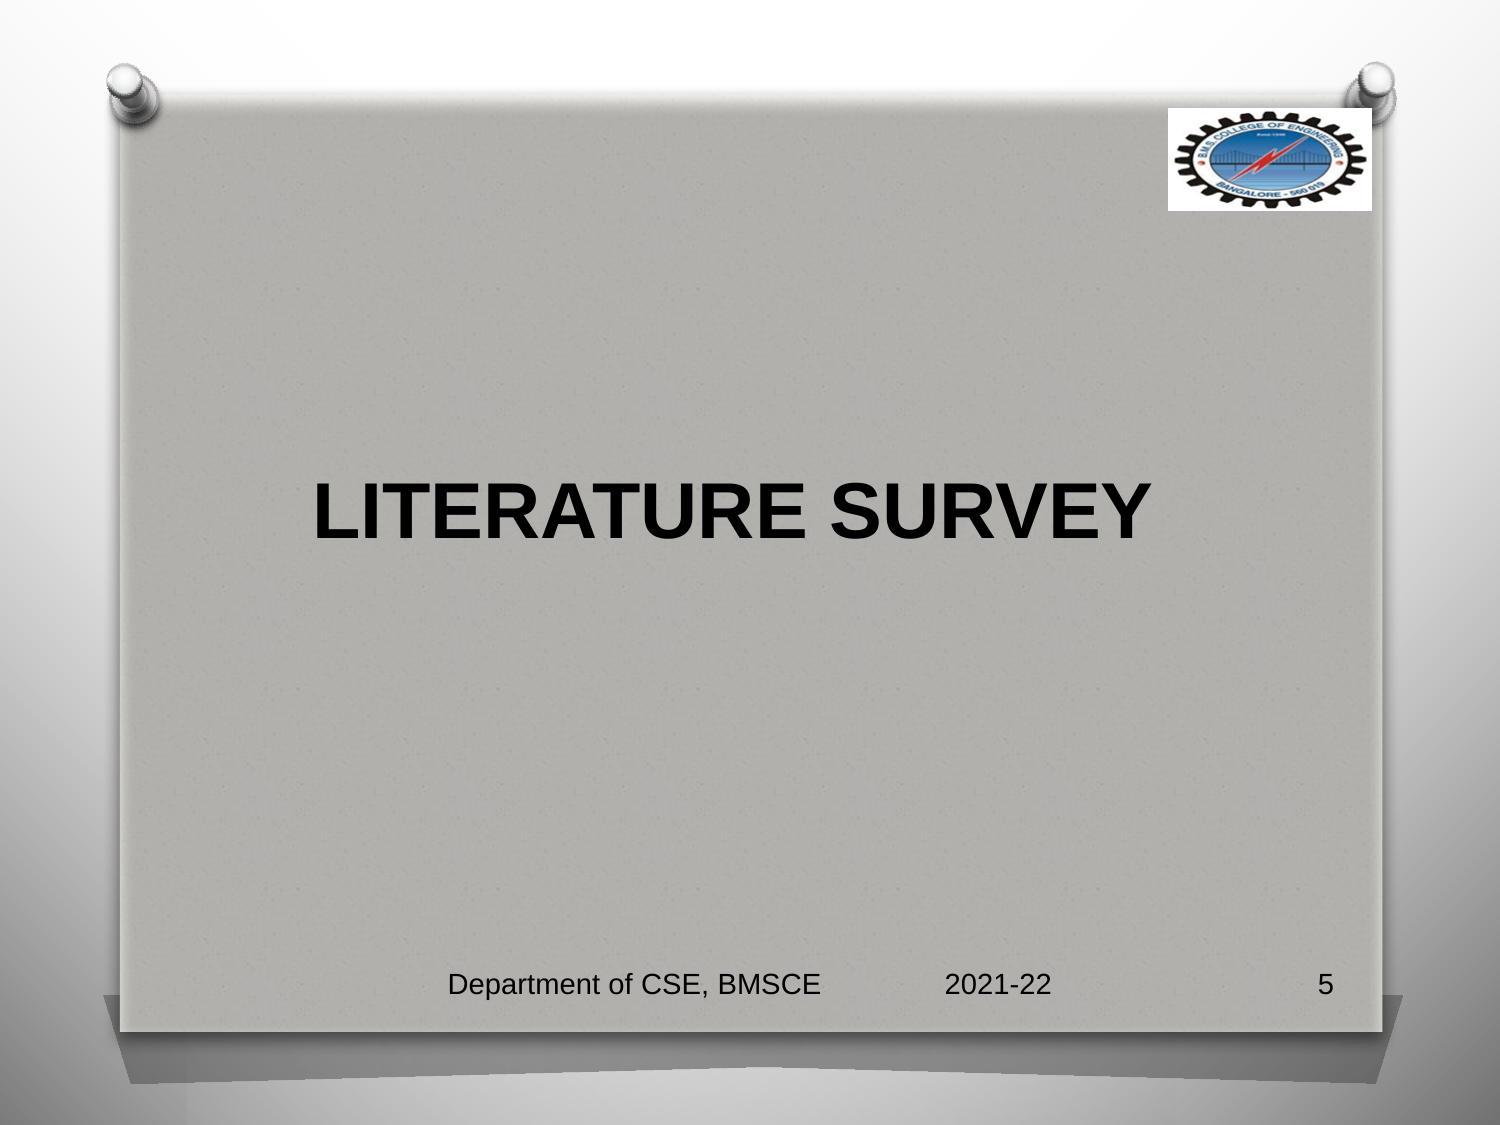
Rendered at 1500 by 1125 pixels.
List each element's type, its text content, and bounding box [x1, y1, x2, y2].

picture [1167, 35, 1439, 211]
footer Department of CSE, BMSCE 2021-22 [150, 952, 1306, 1013]
slide_number ‹#› [1306, 952, 1350, 1013]
picture [75, 29, 198, 153]
list LITERATURE SURVEY [193, 317, 1210, 909]
